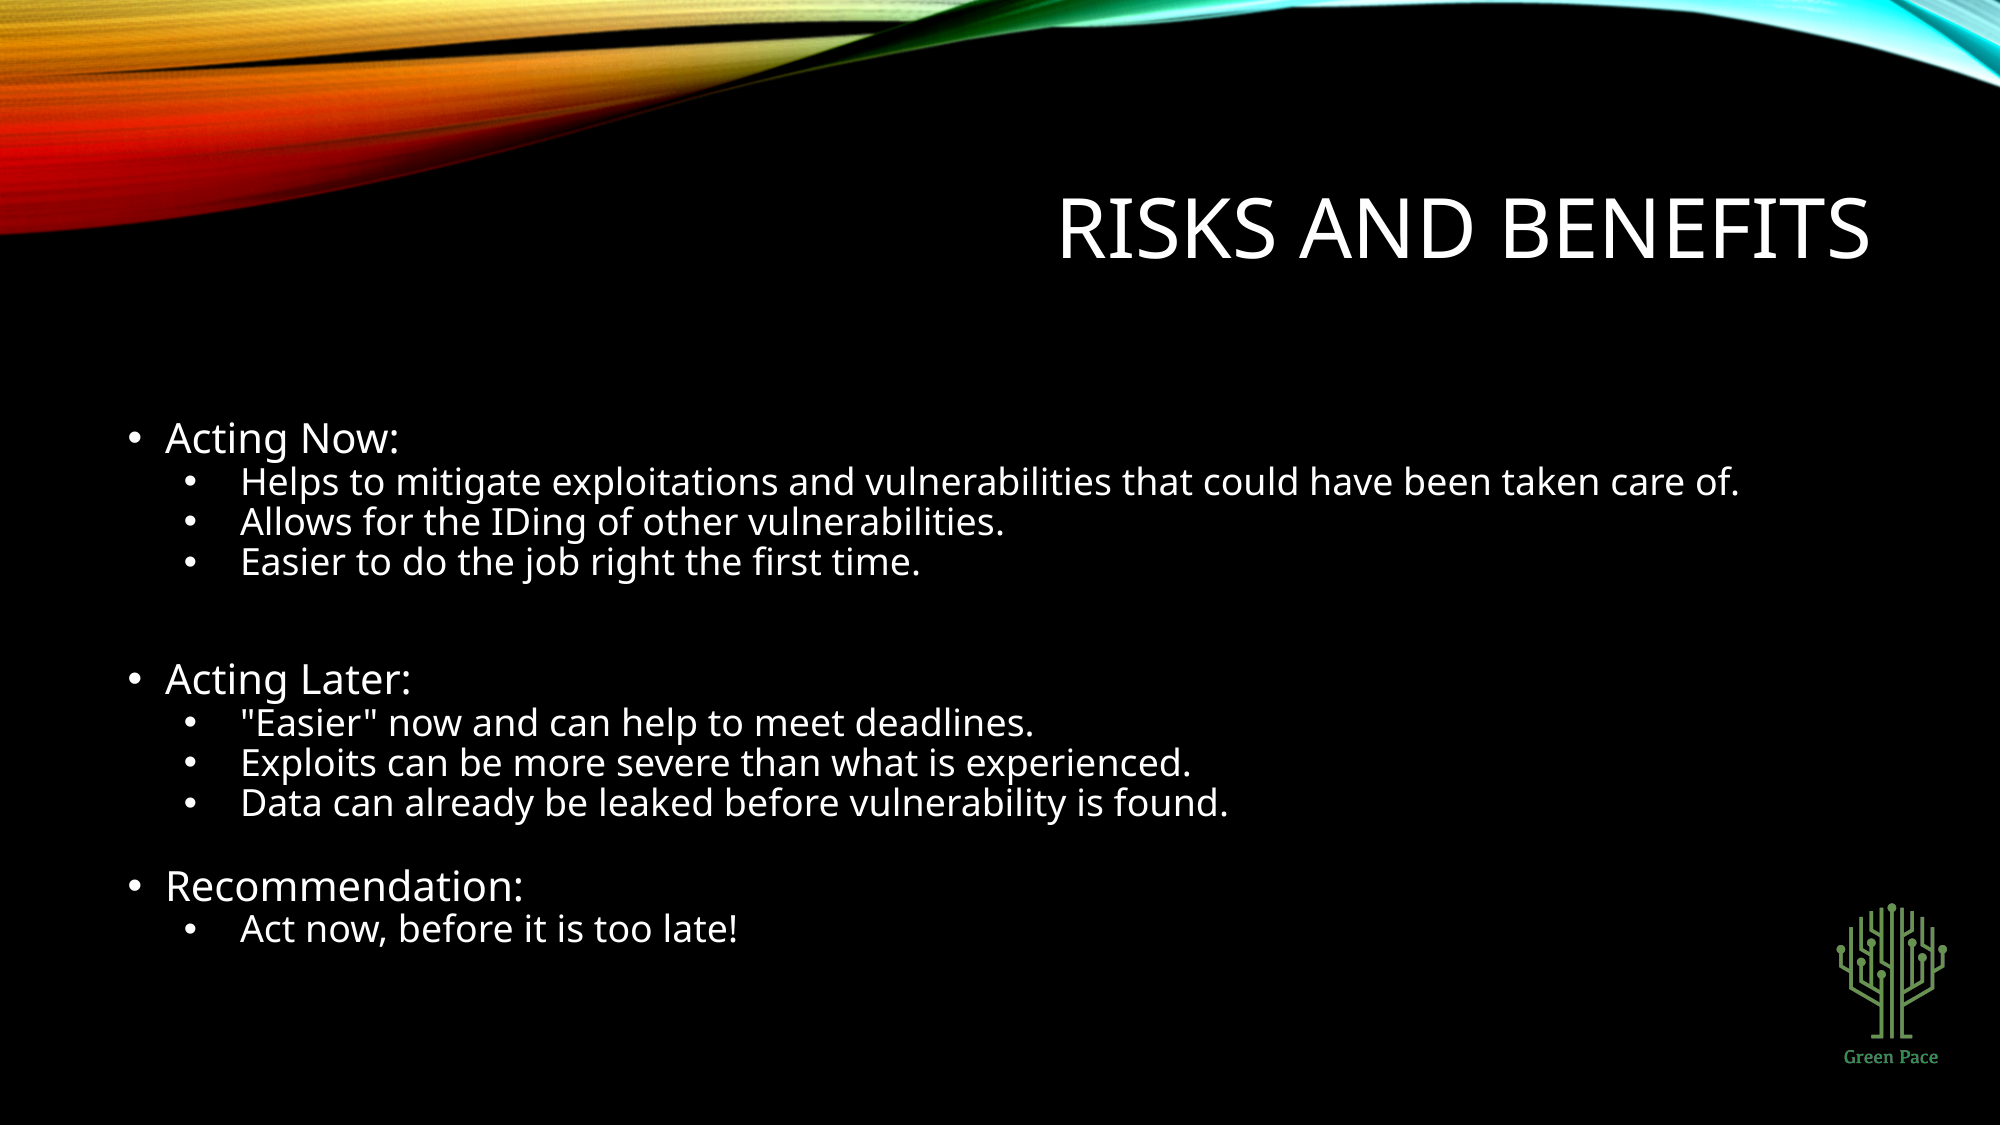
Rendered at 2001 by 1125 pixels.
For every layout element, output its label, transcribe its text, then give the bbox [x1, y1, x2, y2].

title RISKS AND BENEFITS [474, 125, 1888, 338]
picture [1817, 892, 1964, 1082]
list Acting Now: Helps to mitigate exploitations and vulnerabilities that could have been taken care of. Allows for the IDing of other vulnerabilities. Easier to do the job right the first time. Acting Later: "Easier" now and can help to meet deadlines. Exploits can be more severe than what is experienced. Data can already be leaked before vulnerability is found. Recommendation: Act now, before it is too late! [112, 360, 1888, 1021]
picture [0, 0, 2000, 237]
